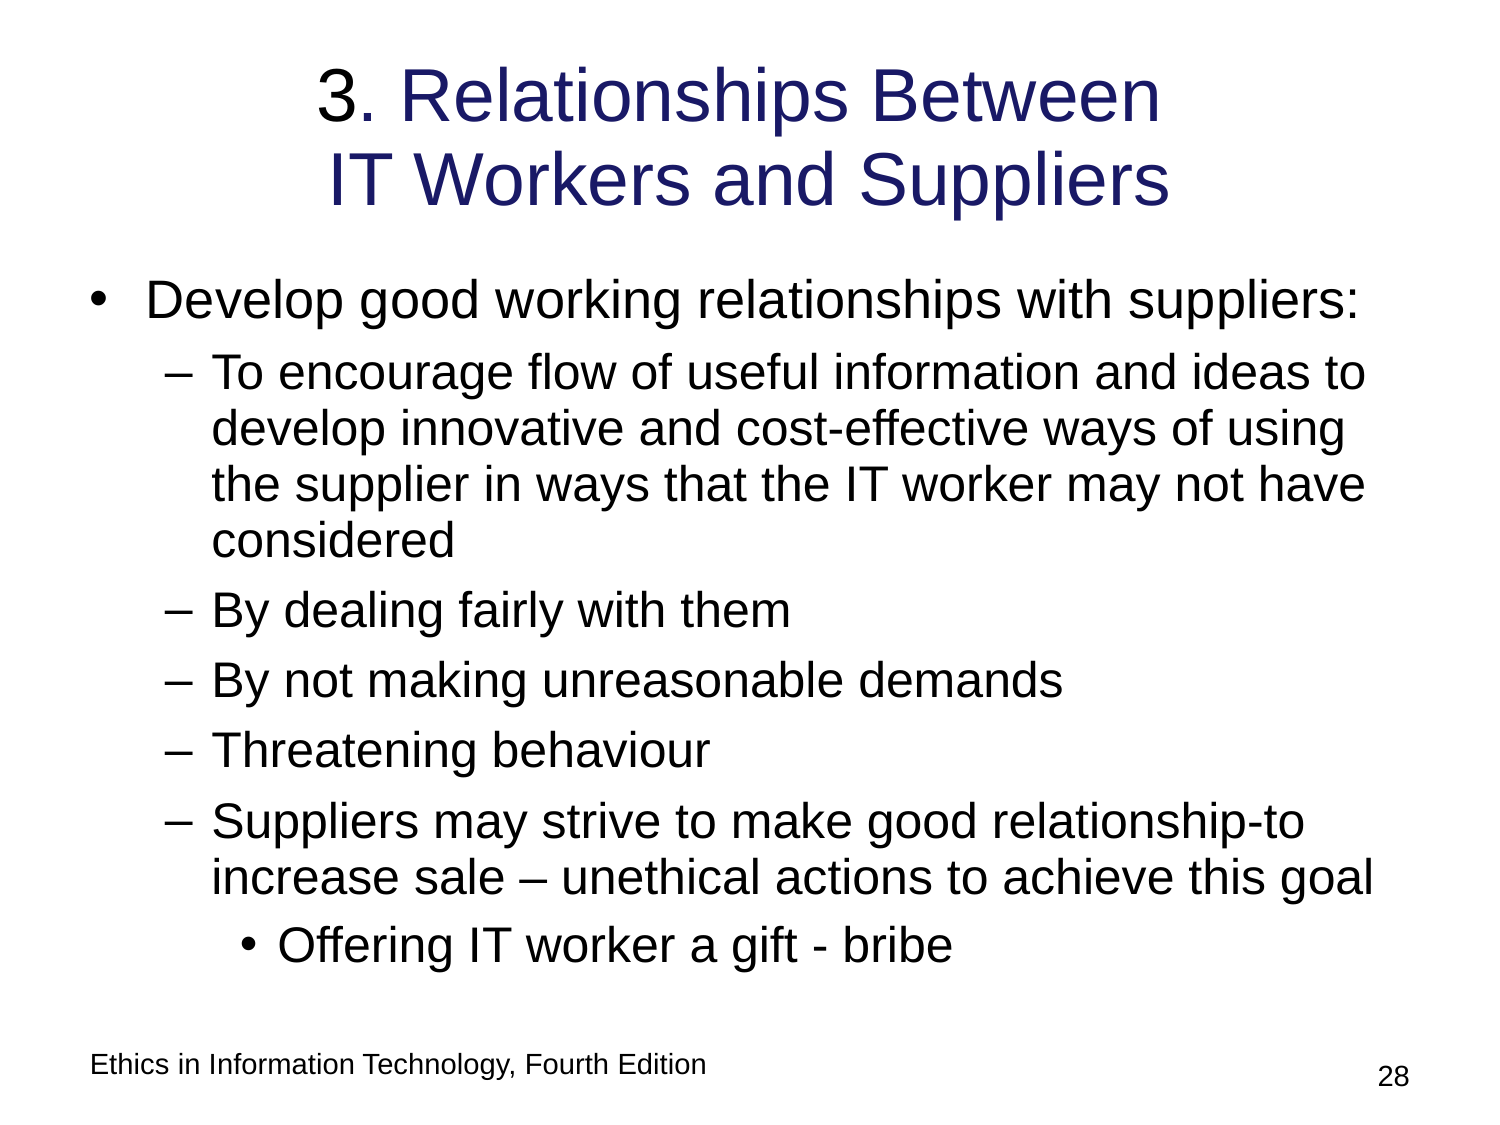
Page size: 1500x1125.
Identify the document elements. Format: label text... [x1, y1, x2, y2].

text_box 28 [1074, 1049, 1425, 1103]
text_box Ethics in Information Technology, Fourth Edition [74, 1037, 1025, 1103]
list Develop good working relationships with suppliers: To encourage flow of useful information and ideas to develop innovative and cost-effective ways of using the supplier in ways that the IT worker may not have considered By dealing fairly with them By not making unreasonable demands Threatening behaviour Suppliers may strive to make good relationship-to increase sale – unethical actions to achieve this goal Offering IT worker a gift - bribe [75, 262, 1425, 1005]
title 3. Relationships Between IT Workers and Suppliers [75, 45, 1425, 233]
